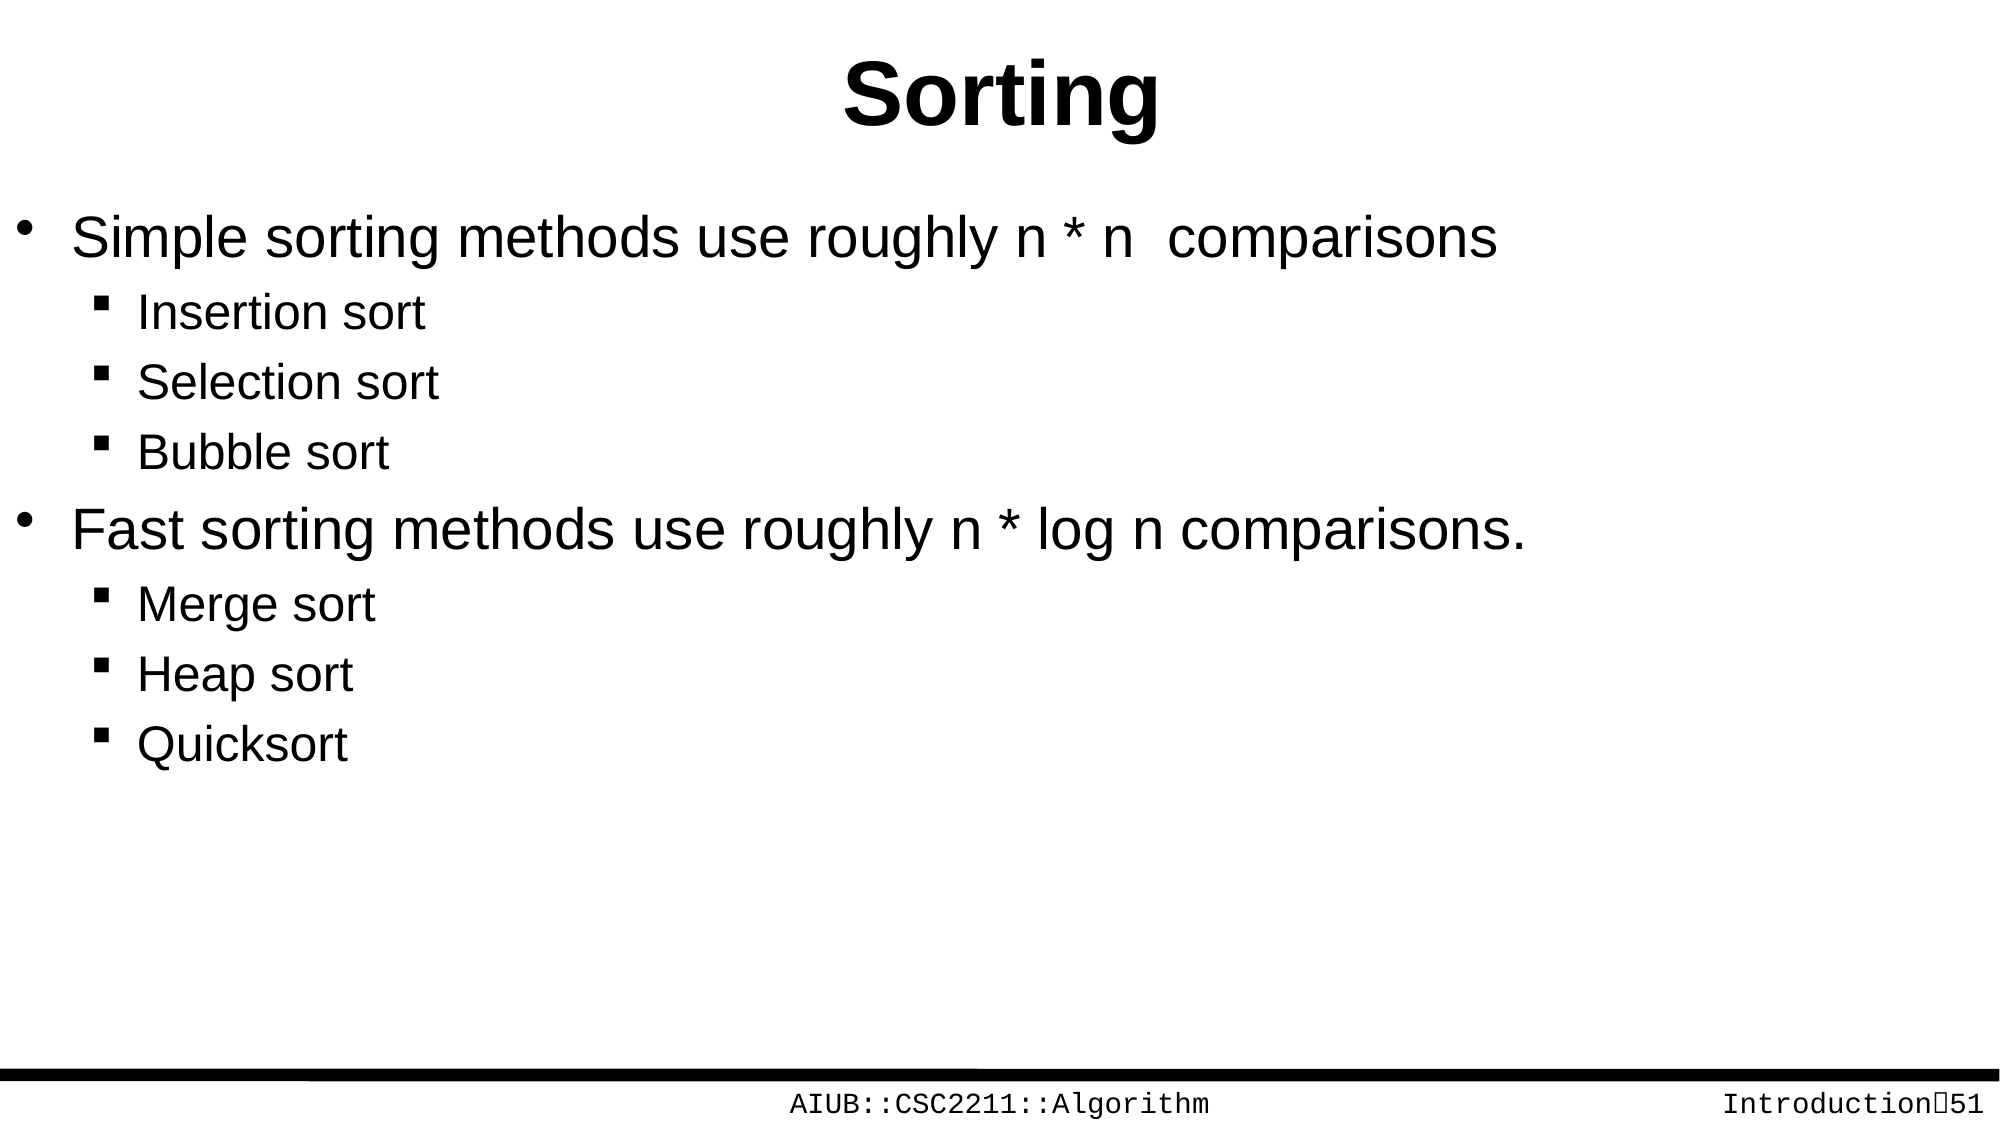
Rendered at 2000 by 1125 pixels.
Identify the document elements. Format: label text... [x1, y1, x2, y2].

slide_number Introduction51 [1532, 1077, 2000, 1125]
list Simple sorting methods use roughly n * n comparisons Insertion sort Selection sort Bubble sort Fast sorting methods use roughly n * log n comparisons. Merge sort Heap sort Quicksort [0, 191, 2000, 1068]
title Sorting [5, 2, 2000, 176]
footer AIUB::CSC2211::Algorithm [682, 1077, 1317, 1125]
